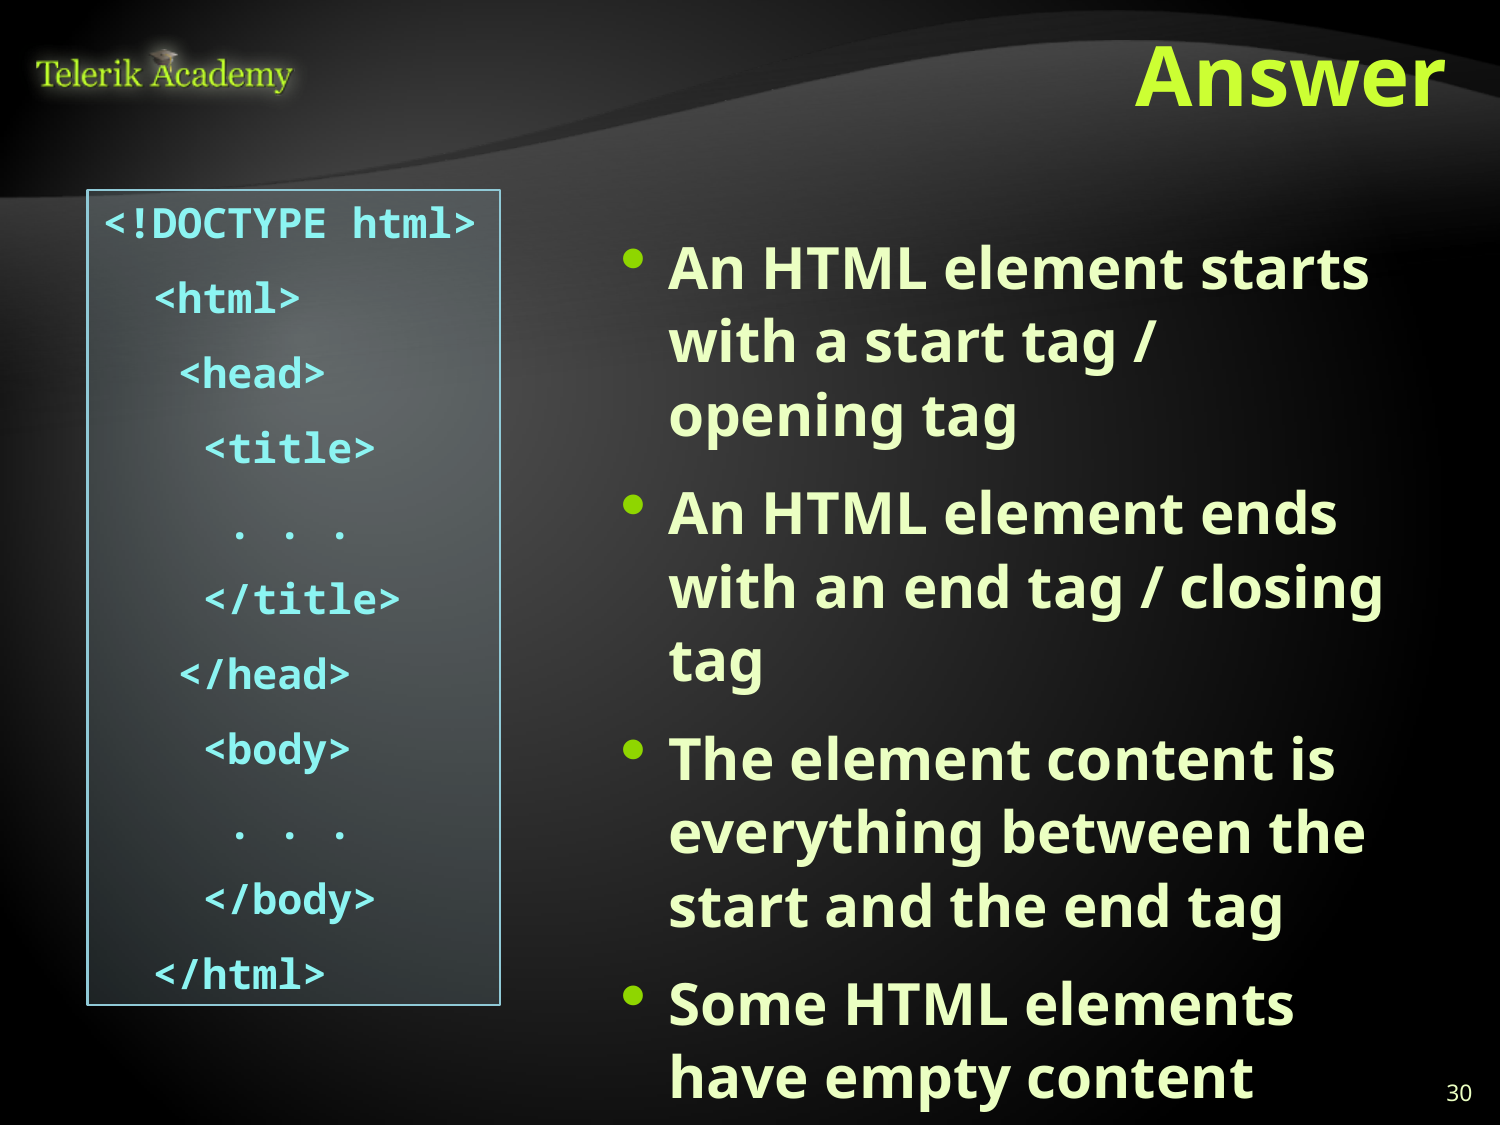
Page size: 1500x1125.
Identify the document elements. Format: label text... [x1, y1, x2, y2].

text_box <!DOCTYPE html> <html> <head> <title> . . . </title> </head> <body> . . . </body> </html> [87, 189, 500, 1006]
slide_number 30 [1413, 1074, 1488, 1113]
title Answer [300, 12, 1463, 150]
picture [0, 0, 1500, 1125]
text_box An HTML element starts with a start tag / opening tag An HTML element ends with an end tag / closing tag The element content is everything between the start and the end tag Some HTML elements have empty content [549, 219, 1413, 1118]
